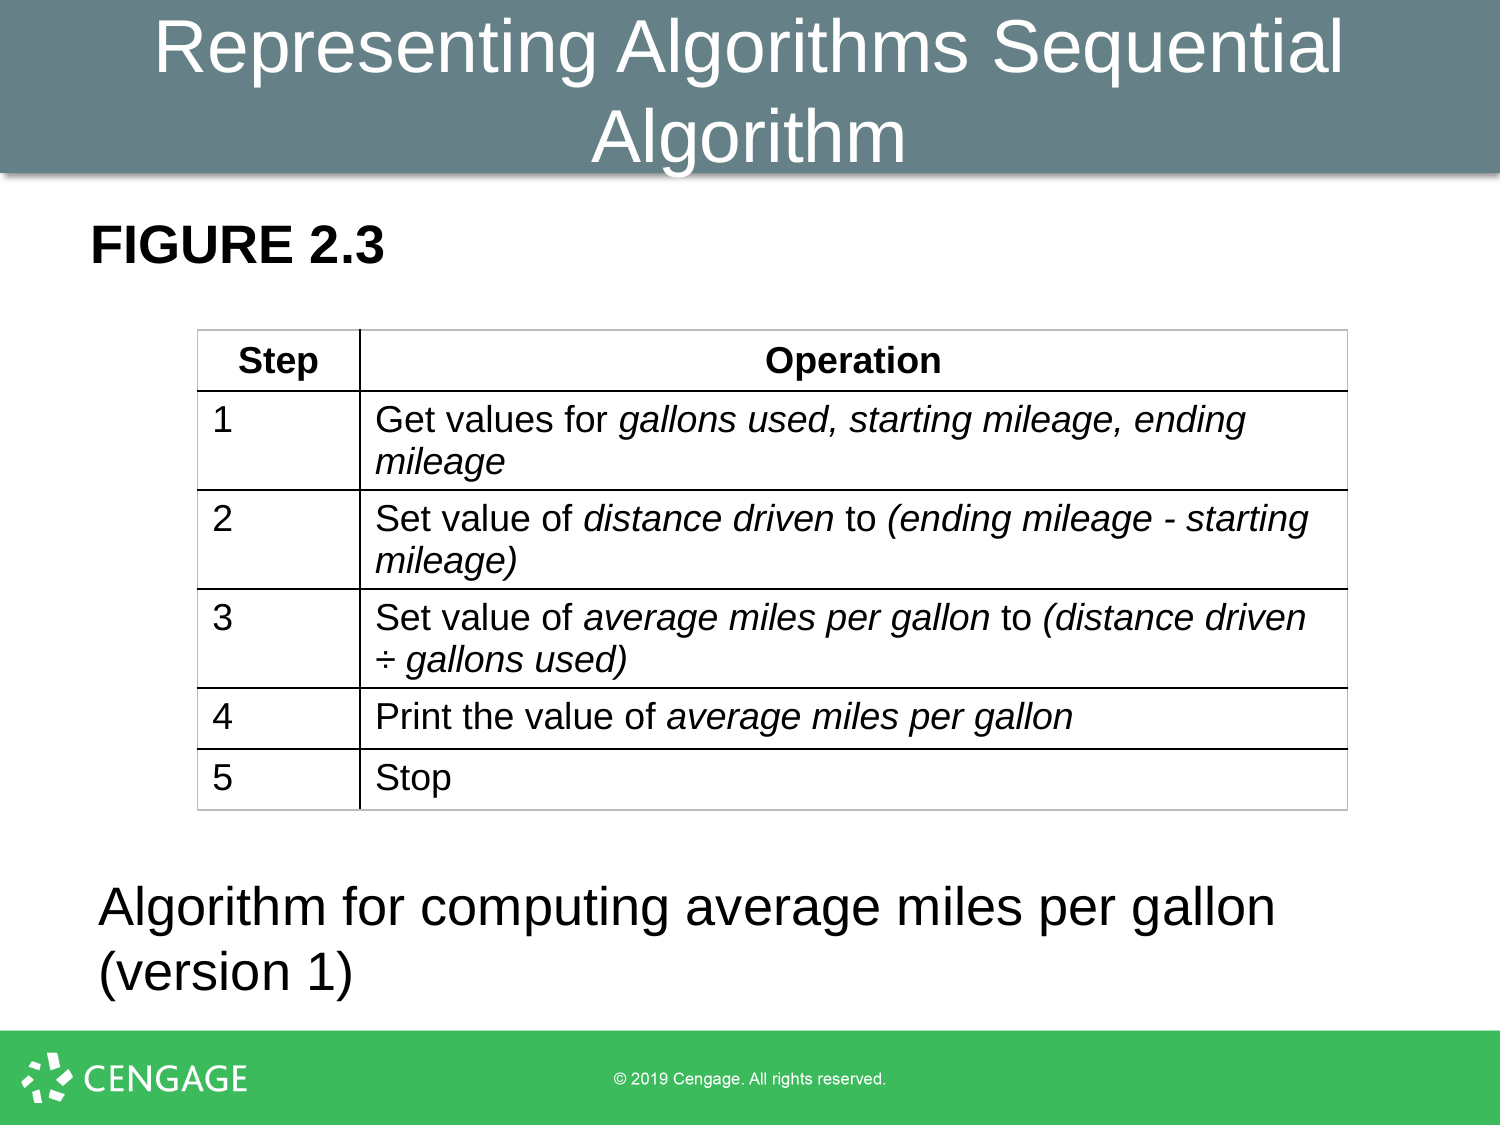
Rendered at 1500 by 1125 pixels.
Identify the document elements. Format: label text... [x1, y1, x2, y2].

list FIGURE 2.3 [75, 201, 1425, 293]
table_cell 2 [198, 491, 359, 588]
table_cell 4 [198, 689, 359, 748]
list Algorithm for computing average miles per gallon (version 1) [83, 864, 1369, 1015]
table_cell 1 [198, 392, 359, 489]
table_header Operation [361, 331, 1347, 390]
table_cell Set value of distance driven to (ending mileage - starting mileage) [361, 491, 1347, 588]
table_cell Get values for gallons used, starting mileage, ending mileage [361, 392, 1347, 489]
table_cell Set value of average miles per gallon to (distance driven ÷ gallons used) [361, 590, 1347, 687]
table_cell Print the value of average miles per gallon [361, 689, 1347, 748]
picture [0, 174, 1500, 1125]
table_cell 3 [198, 590, 359, 687]
table_cell 5 [198, 750, 359, 809]
table_cell Stop [361, 750, 1347, 809]
title Representing Algorithms Sequential Algorithm [0, 0, 1500, 174]
table_header Step [198, 331, 359, 390]
